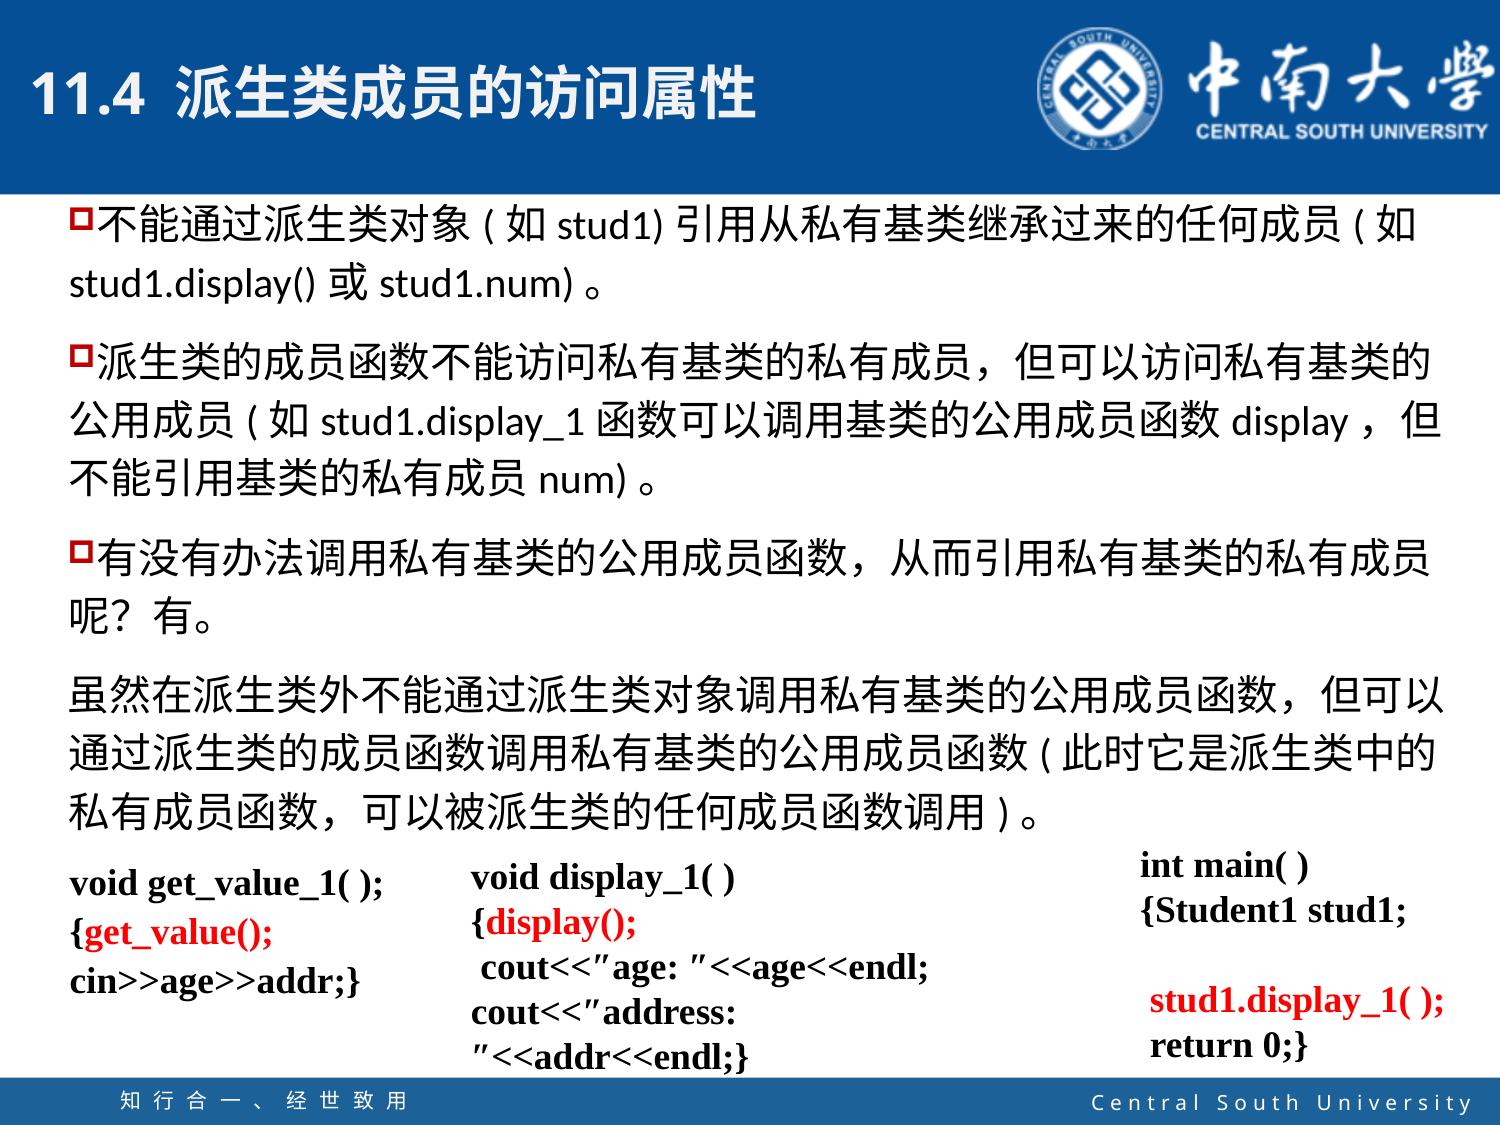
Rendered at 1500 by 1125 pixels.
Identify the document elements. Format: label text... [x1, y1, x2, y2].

text_box 知行合一、经世致用 [105, 1080, 423, 1120]
text_box int main( ) {Student1 stud1; stud1.display_1( ); return 0;} [1125, 832, 1475, 1073]
text_box void get_value_1( ); {get_value(); cin>>age>>addr;} [54, 851, 414, 1009]
text_box 不能通过派生类对象(如stud1)引用从私有基类继承过来的任何成员(如stud1.display()或stud1.num)。 派生类的成员函数不能访问私有基类的私有成员，但可以访问私有基类的公用成员(如stud1.display_1函数可以调用基类的公用成员函数display，但不能引用基类的私有成员num)。 有没有办法调用私有基类的公用成员函数，从而引用私有基类的私有成员呢？有。 虽然在派生类外不能通过派生类对象调用私有基类的公用成员函数，但可以通过派生类的成员函数调用私有基类的公用成员函数(此时它是派生类中的私有成员函数，可以被派生类的任何成员函数调用)。 [16, 182, 1475, 833]
text_box void display_1( ) {display(); cout<<″age: ″<<age<<endl; cout<<″address: ″<<addr<<endl;} [456, 844, 1035, 1084]
picture [1030, 25, 1500, 155]
text_box [0, 1077, 1500, 1125]
text_box Central South University [1076, 1082, 1486, 1123]
